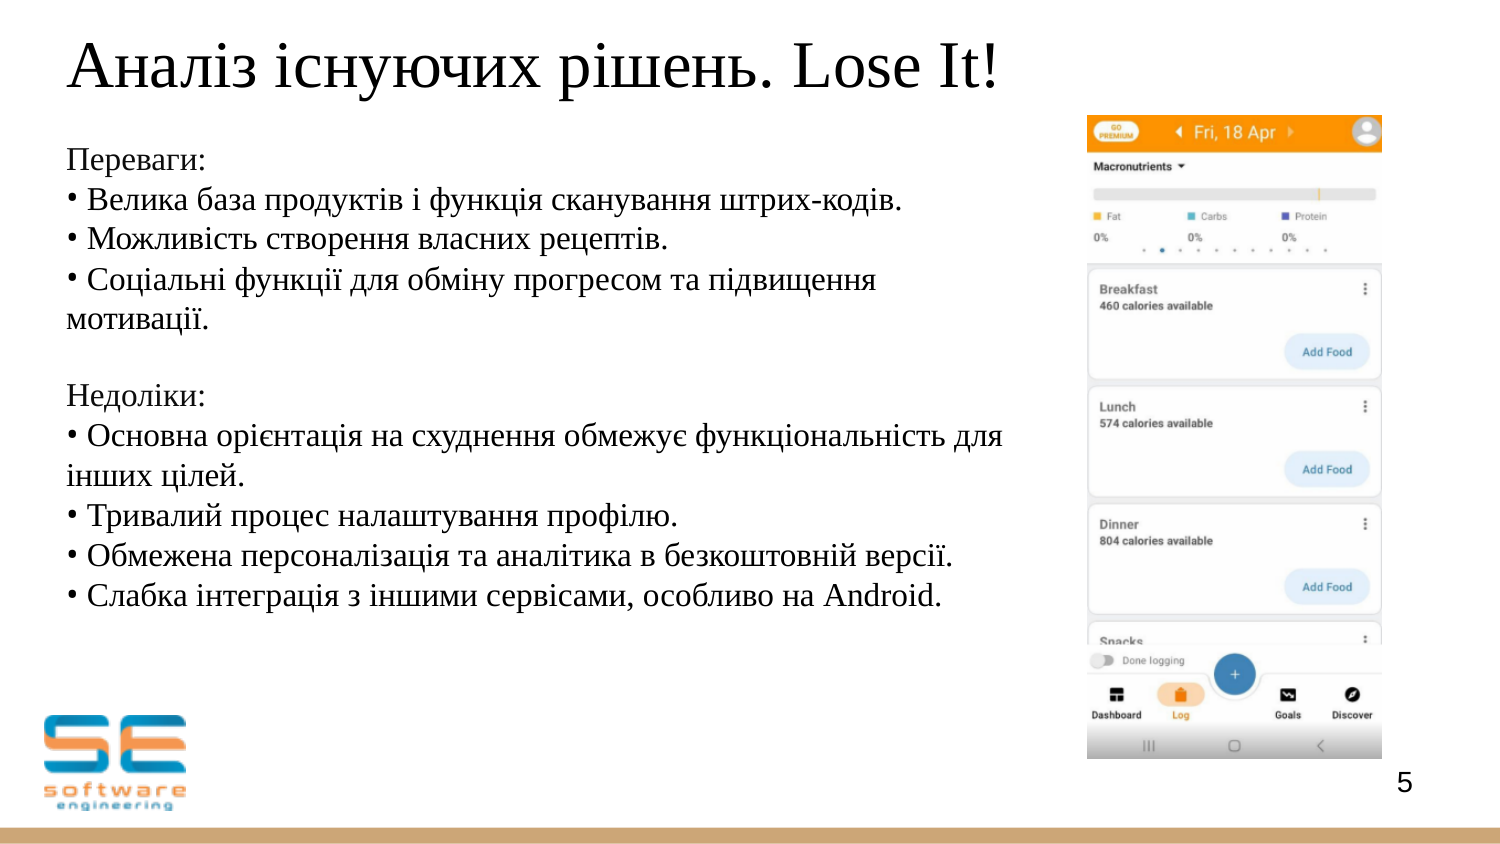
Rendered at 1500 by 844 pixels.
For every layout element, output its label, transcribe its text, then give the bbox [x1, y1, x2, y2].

picture [1086, 115, 1382, 759]
list Переваги: Велика база продуктів і функція сканування штрих-кодів. Можливість створення власних рецептів. Соціальні функції для обміну прогресом та підвищення мотивації. Недоліки: Основна орієнтація на схуднення обмежує функціональність для інших цілей. Тривалий процес налаштування профілю. Обмежена персоналізація та аналітика в безкоштовній версії. Слабка інтеграція з іншими сервісами, особливо на Android. [51, 115, 1020, 716]
text_box 5 [1382, 755, 1500, 806]
picture [43, 714, 186, 811]
title Аналіз існуючих рішень. Lose It! [51, 0, 1449, 116]
